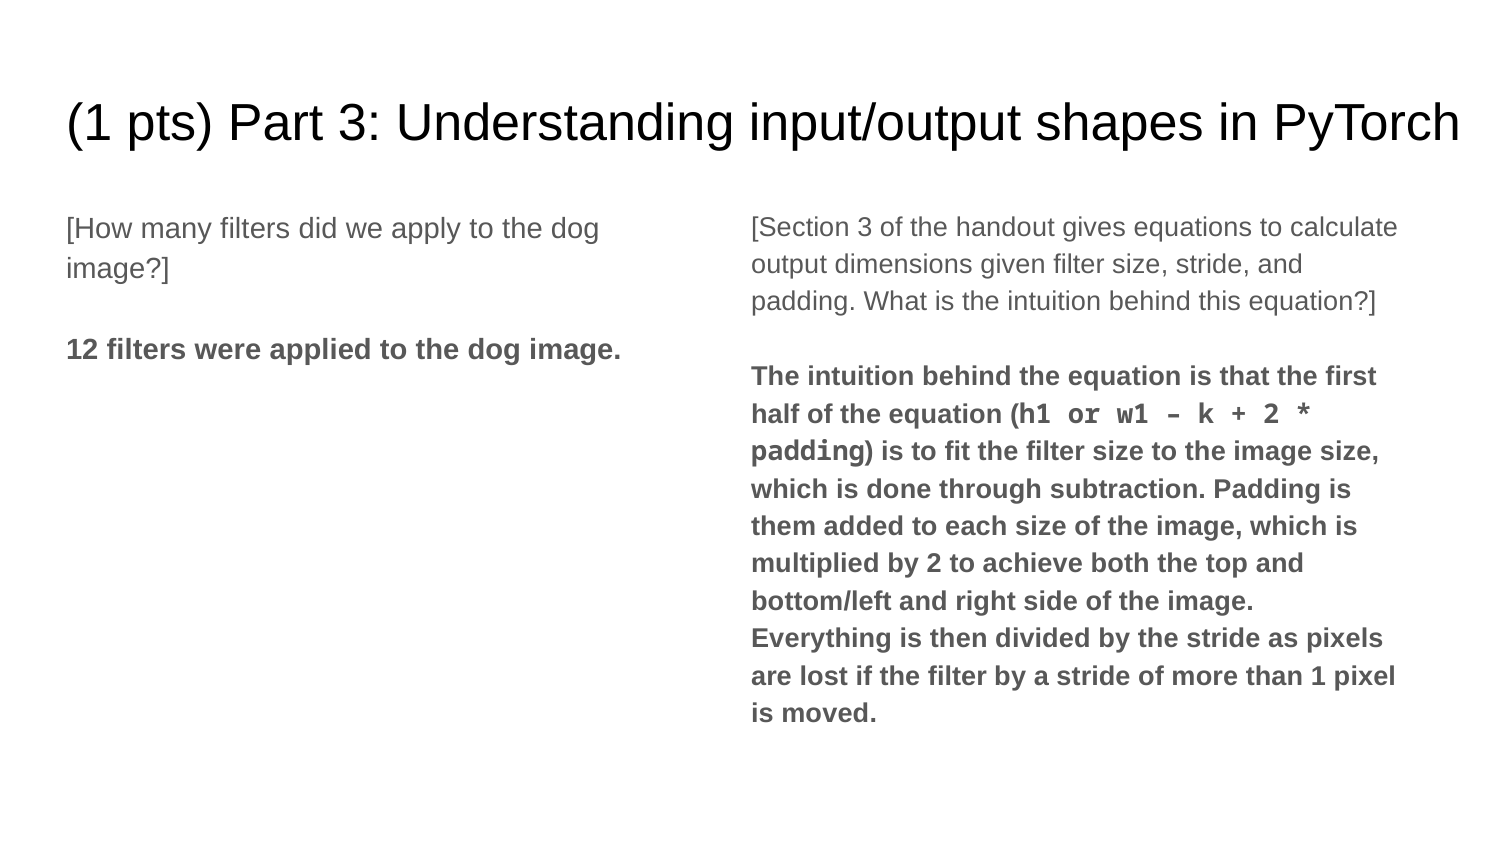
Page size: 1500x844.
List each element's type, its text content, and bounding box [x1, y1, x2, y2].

list [Section 3 of the handout gives equations to calculate output dimensions given filter size, stride, and padding. What is the intuition behind this equation?] The intuition behind the equation is that the first half of the equation (h1 or w1 – k + 2 * padding) is to fit the filter size to the image size, which is done through subtraction. Padding is them added to each size of the image, which is multiplied by 2 to achieve both the top and bottom/left and right side of the image. Everything is then divided by the stride as pixels are lost if the filter by a stride of more than 1 pixel is moved. [735, 188, 1417, 750]
title (1 pts) Part 3: Understanding input/output shapes in PyTorch [50, 72, 1482, 168]
text_box [How many filters did we apply to the dog image?] 12 filters were applied to the dog image. [51, 188, 708, 750]
